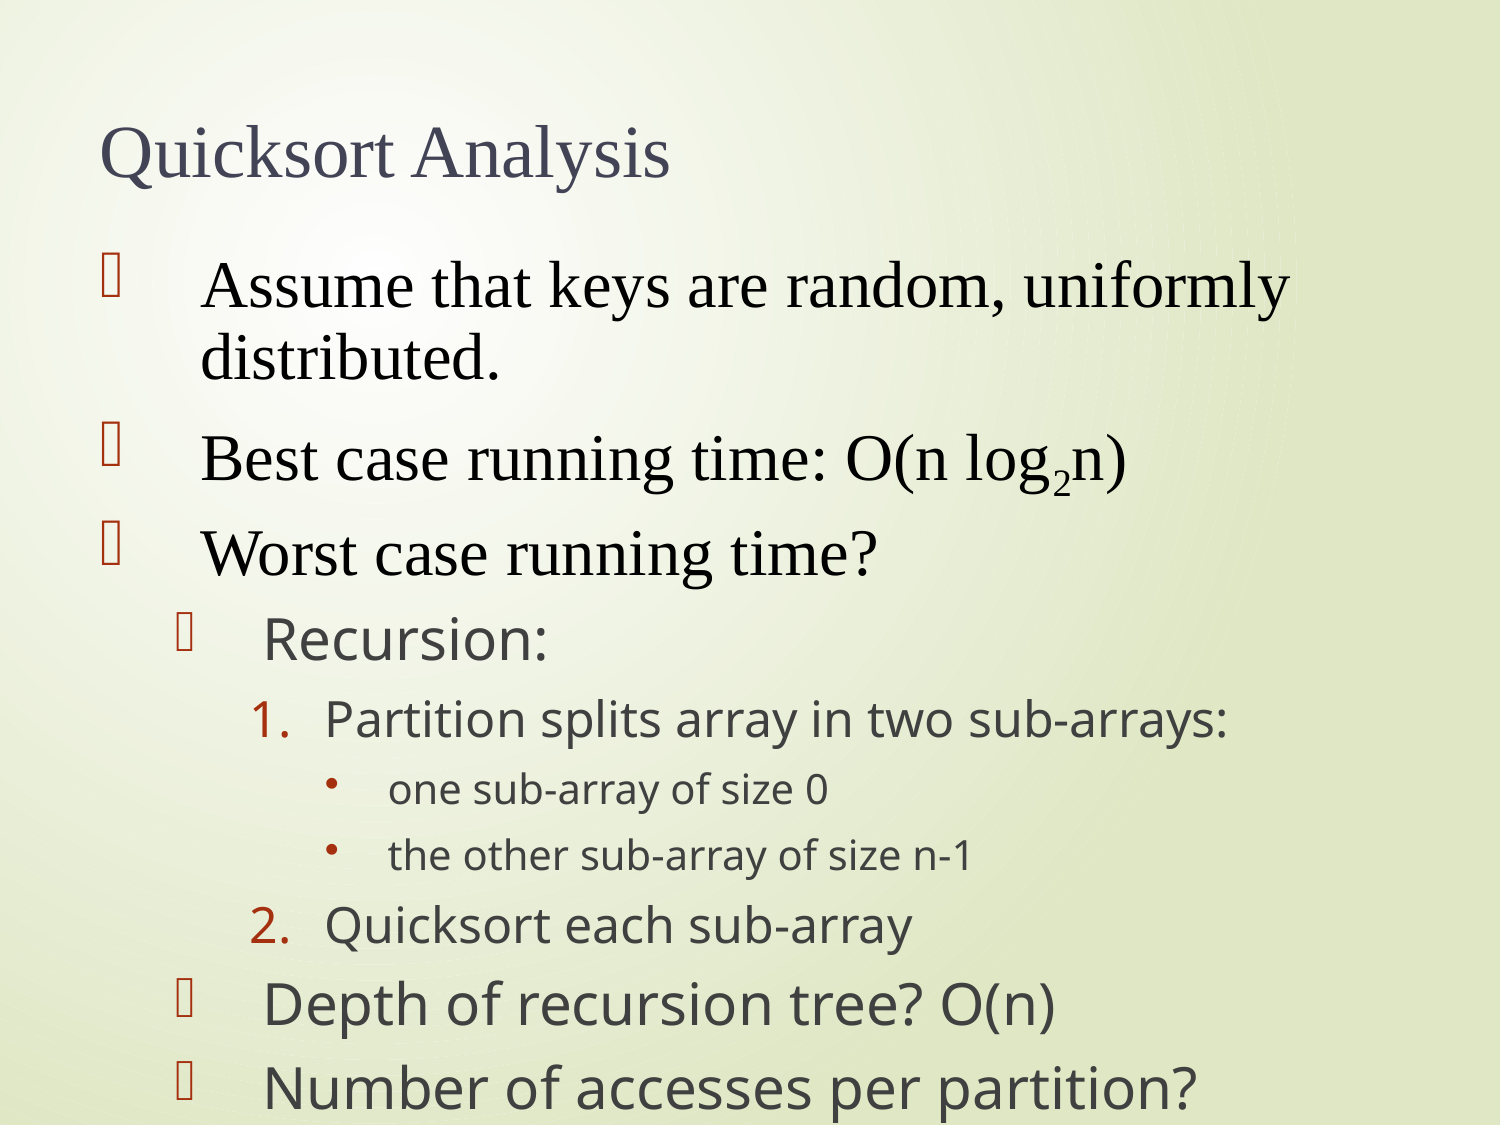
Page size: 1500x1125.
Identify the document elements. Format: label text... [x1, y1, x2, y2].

title Quicksort Analysis [99, 102, 1400, 249]
list Assume that keys are random, uniformly distributed. Best case running time: O(n log2n) Worst case running time? Recursion: Partition splits array in two sub-arrays: one sub-array of size 0 the other sub-array of size n-1 Quicksort each sub-array Depth of recursion tree? O(n) Number of accesses per partition? [99, 249, 1400, 1013]
